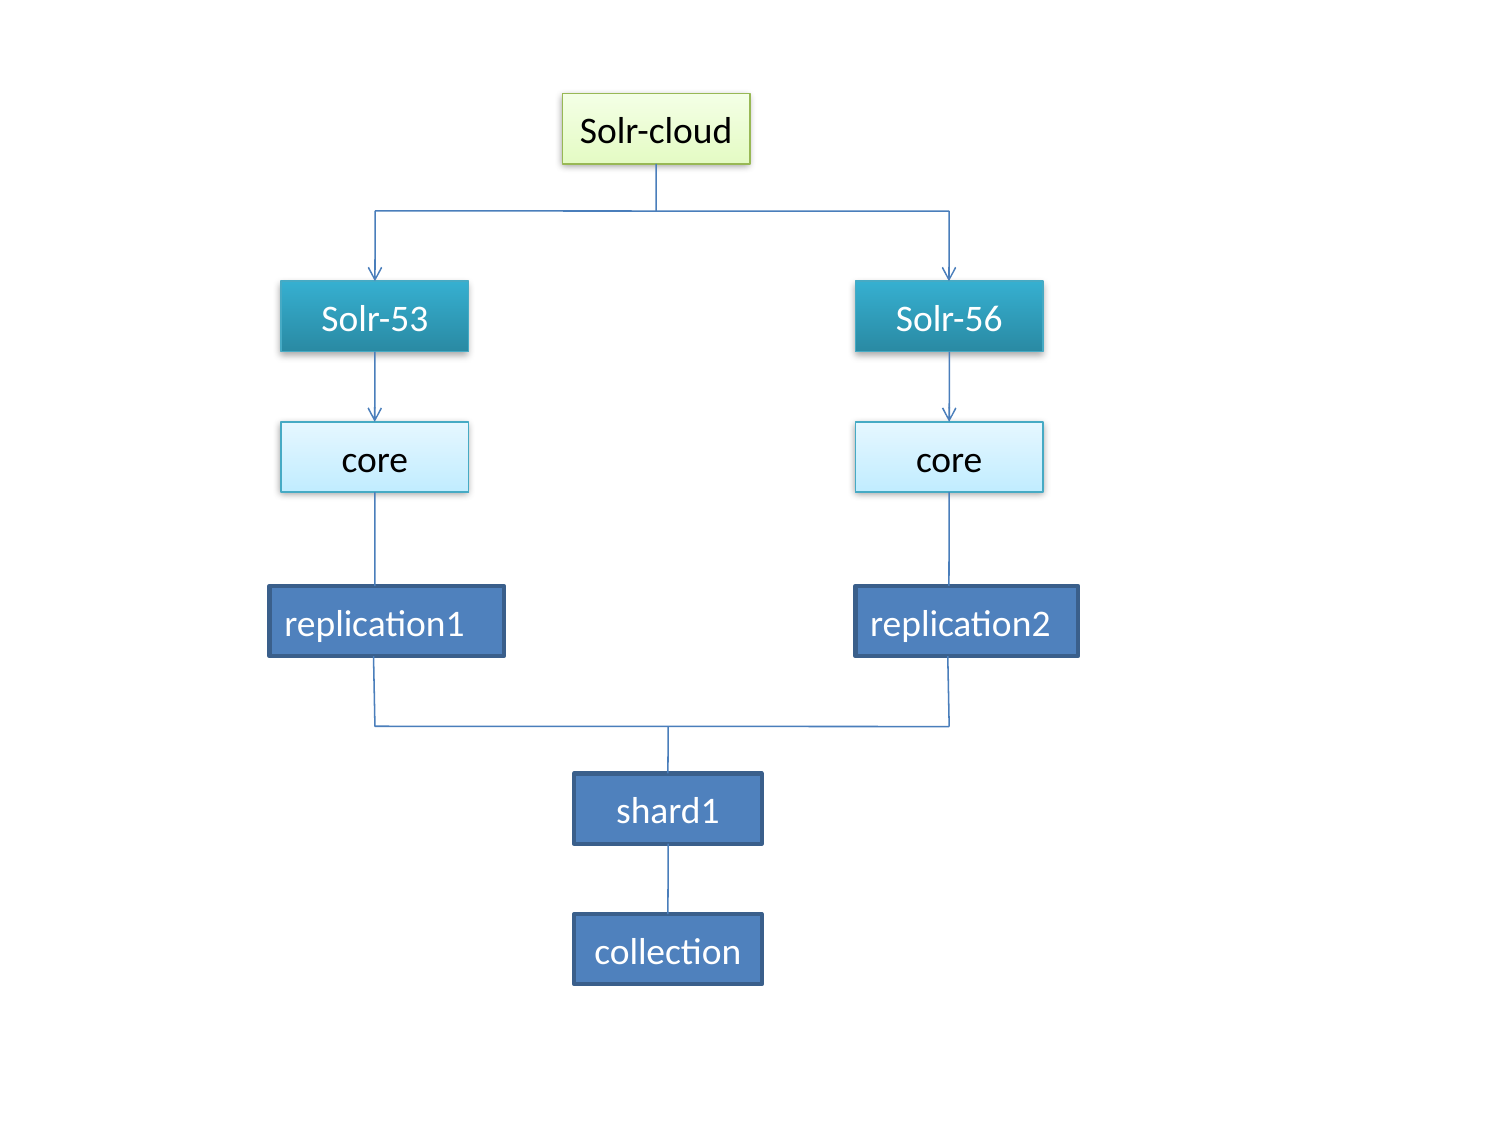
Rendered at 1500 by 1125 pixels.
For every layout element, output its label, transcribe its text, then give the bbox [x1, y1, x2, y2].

text_box Solr-cloud [562, 93, 751, 165]
text_box Solr-53 [280, 280, 469, 352]
text_box replication1 [267, 584, 506, 658]
text_box Solr-56 [855, 280, 1044, 352]
text_box shard1 [572, 771, 764, 846]
text_box core [280, 421, 469, 493]
text_box replication2 [853, 584, 1080, 658]
text_box collection [572, 912, 764, 986]
text_box core [855, 421, 1044, 493]
